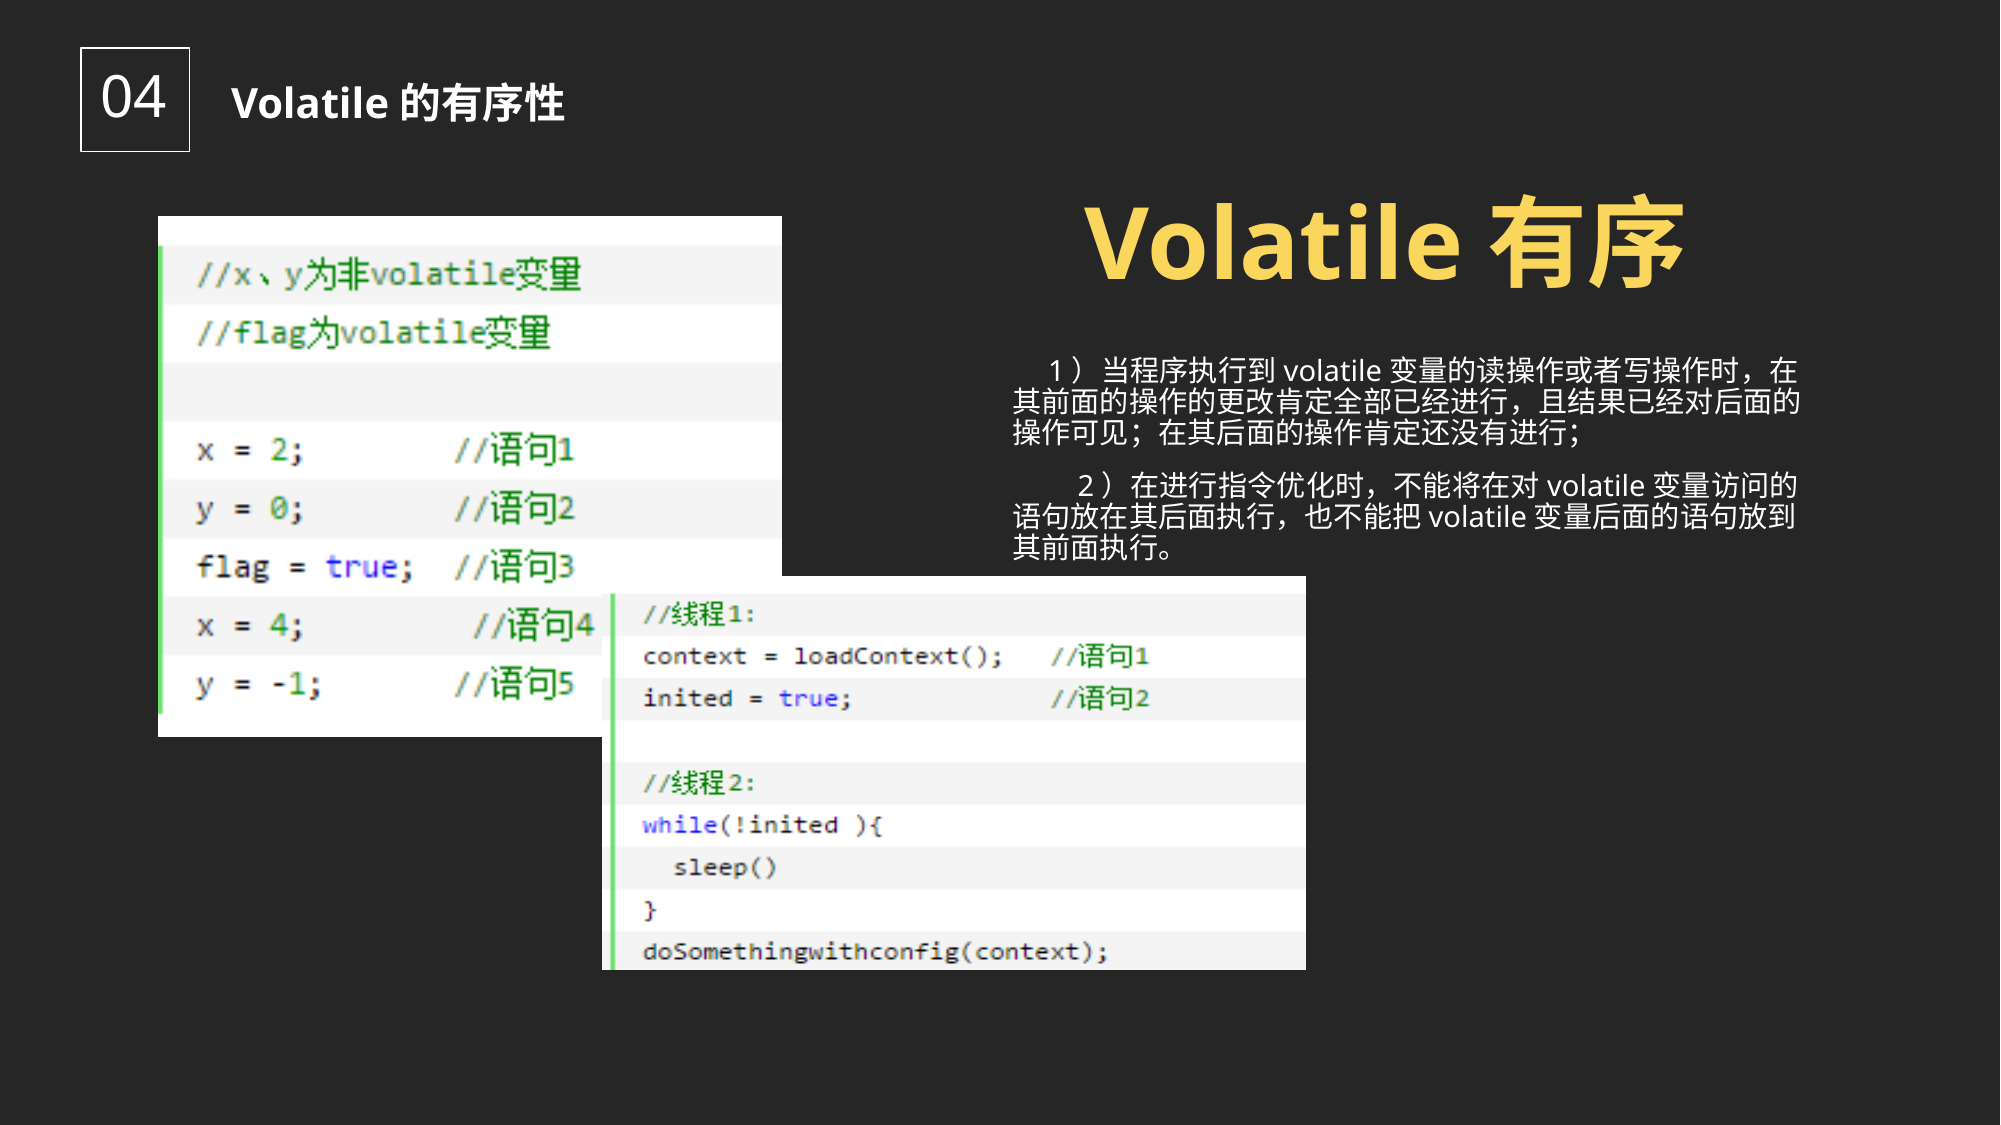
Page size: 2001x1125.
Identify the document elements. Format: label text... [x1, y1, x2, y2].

picture [158, 216, 1306, 970]
text_box 1）当程序执行到volatile变量的读操作或者写操作时，在其前面的操作的更改肯定全部已经进行，且结果已经对后面的操作可见；在其后面的操作肯定还没有进行； 2）在进行指令优化时，不能将在对volatile变量访问的语句放在其后面执行，也不能把volatile变量后面的语句放到其前面执行。 [997, 348, 1840, 1002]
text_box Volatile有序 [1069, 172, 1703, 307]
list Volatile的有序性 [216, 66, 736, 134]
list 04 [80, 60, 187, 140]
